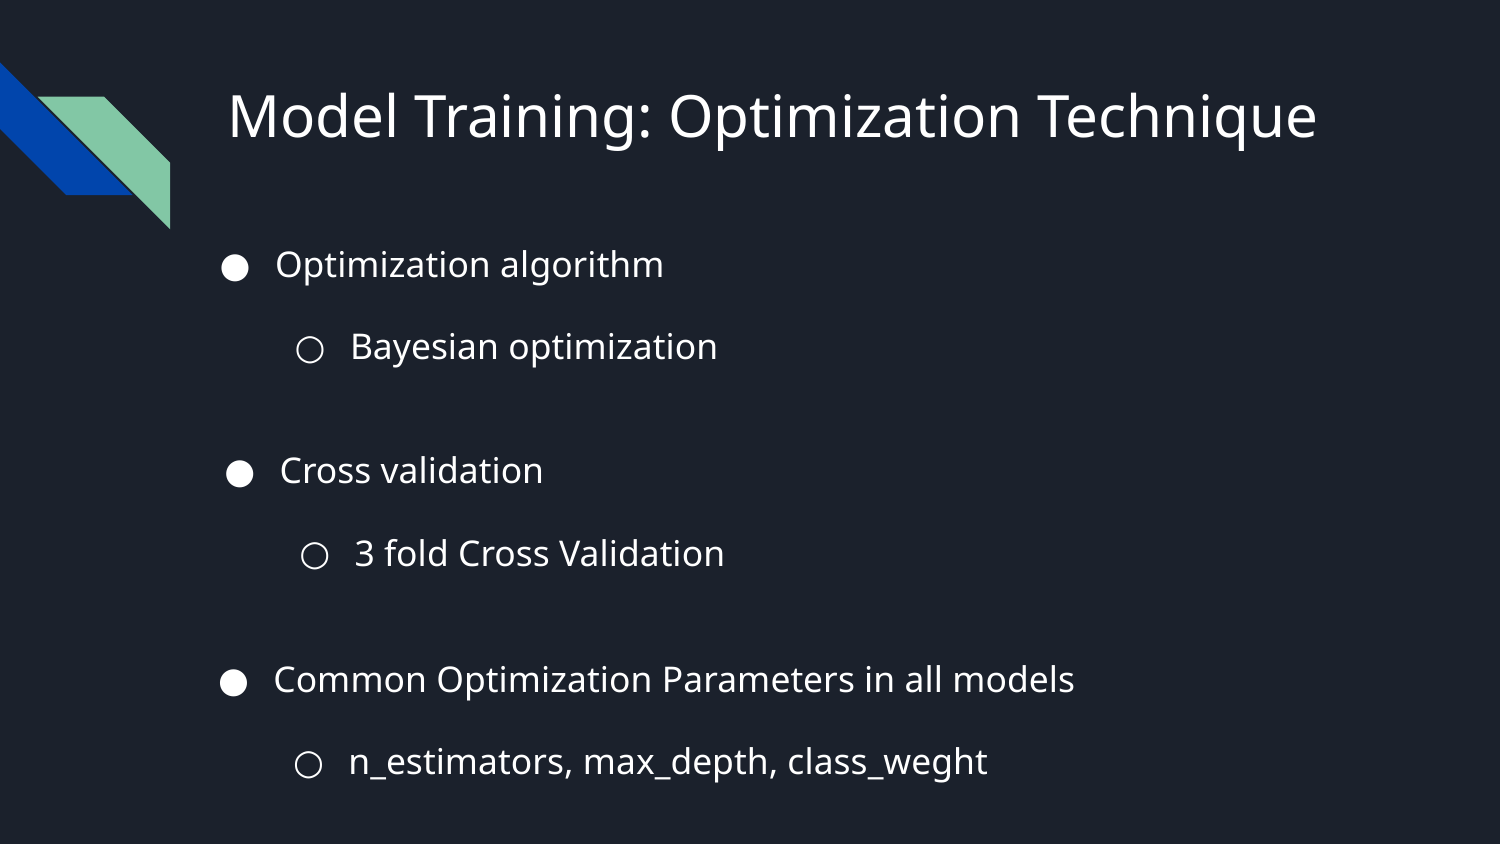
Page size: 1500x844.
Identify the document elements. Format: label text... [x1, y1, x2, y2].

text_box Cross validation 3 fold Cross Validation [189, 427, 1266, 589]
list Optimization algorithm Bayesian optimization [184, 220, 1267, 422]
title Model Training: Optimization Technique [212, 64, 1427, 185]
text_box Common Optimization Parameters in all models n_estimators, max_depth, class_weght [183, 635, 1265, 797]
